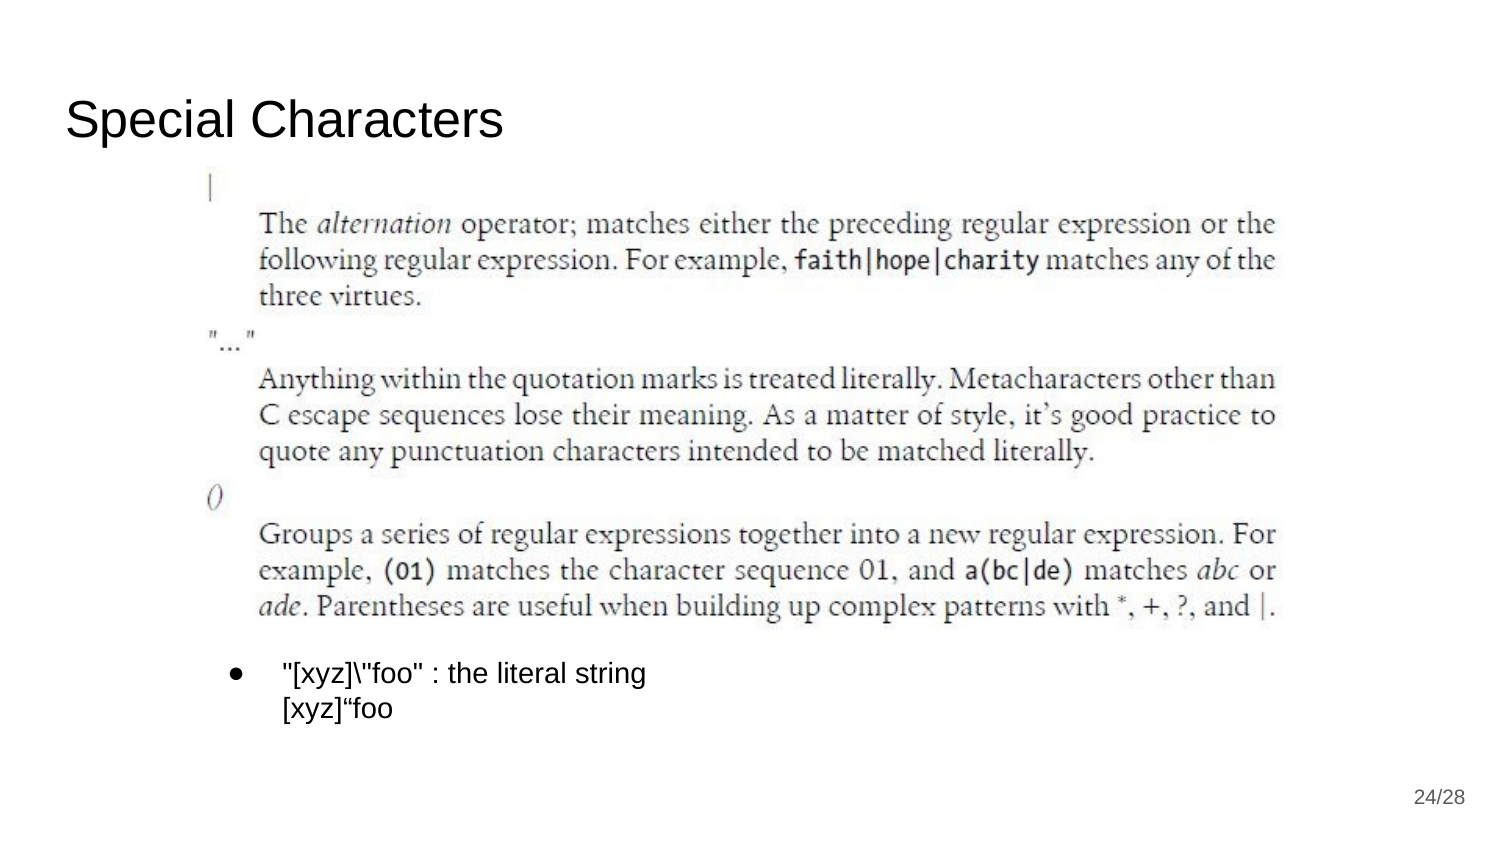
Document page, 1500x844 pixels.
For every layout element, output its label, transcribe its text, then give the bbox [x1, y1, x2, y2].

picture [205, 166, 1284, 644]
slide_number ‹#›/28 [1407, 783, 1468, 844]
title Special Characters [63, 82, 758, 227]
text_box "[xyz]\"foo" : the literal string [xyz]“foo [225, 653, 764, 725]
